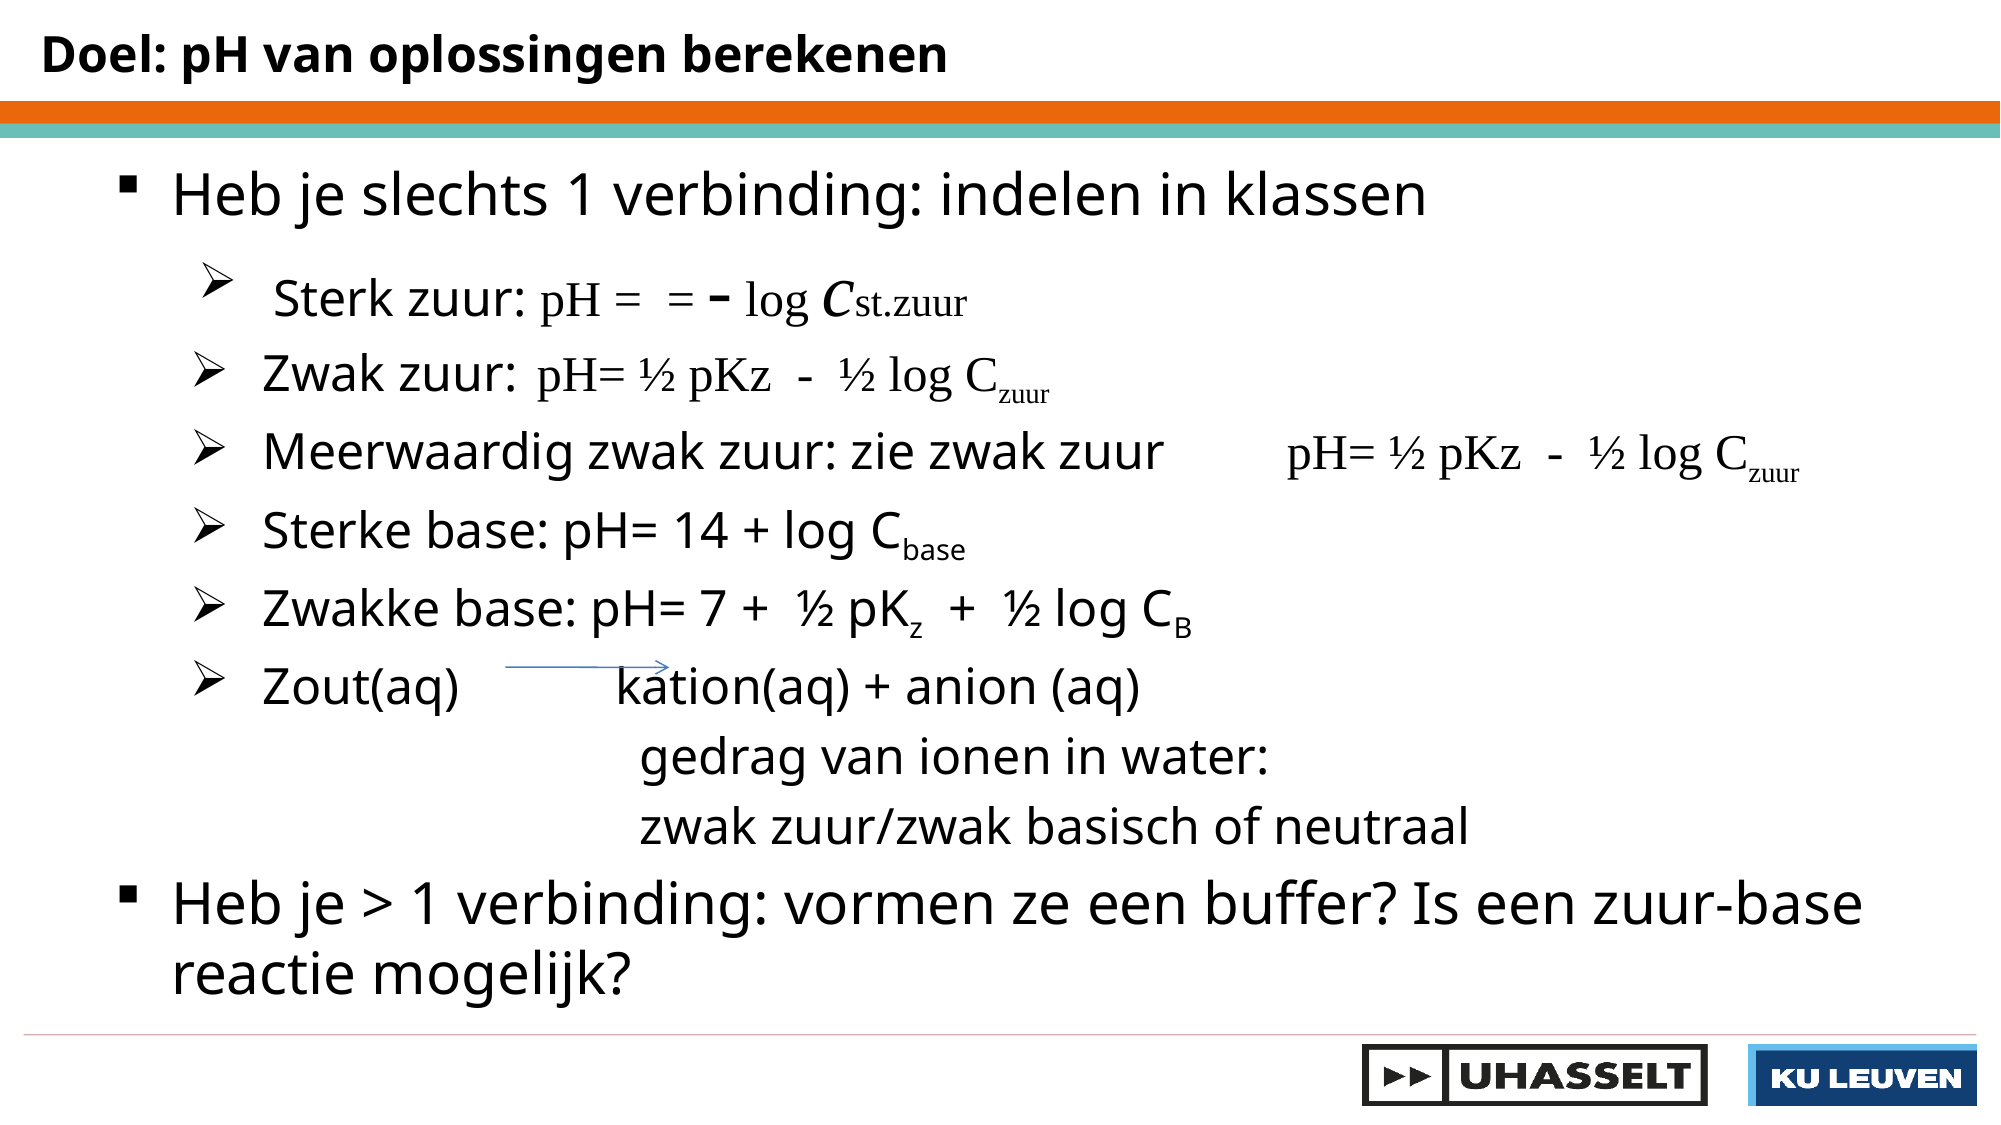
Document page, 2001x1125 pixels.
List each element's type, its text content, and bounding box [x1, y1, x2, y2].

picture [1362, 1044, 1977, 1106]
title Doel: pH van oplossingen berekenen [25, 7, 1993, 98]
list Heb je slechts 1 verbinding: indelen in klassen Sterk zuur: pH = = - log cst.zuur Zwak zuur: pH= ½ pKz - ½ log Czuur Meerwaardig zwak zuur: zie zwak zuur pH= ½ pKz - ½ log Czuur Sterke base: pH= 14 + log Cbase Zwakke base: pH= 7 + ½ pKz + ½ log CB Zout(aq) kation(aq) + anion (aq) gedrag van ionen in water: zwak zuur/zwak basisch of neutraal Heb je > 1 verbinding: vormen ze een buffer? Is een zuur-base reactie mogelijk? [99, 149, 1900, 1005]
